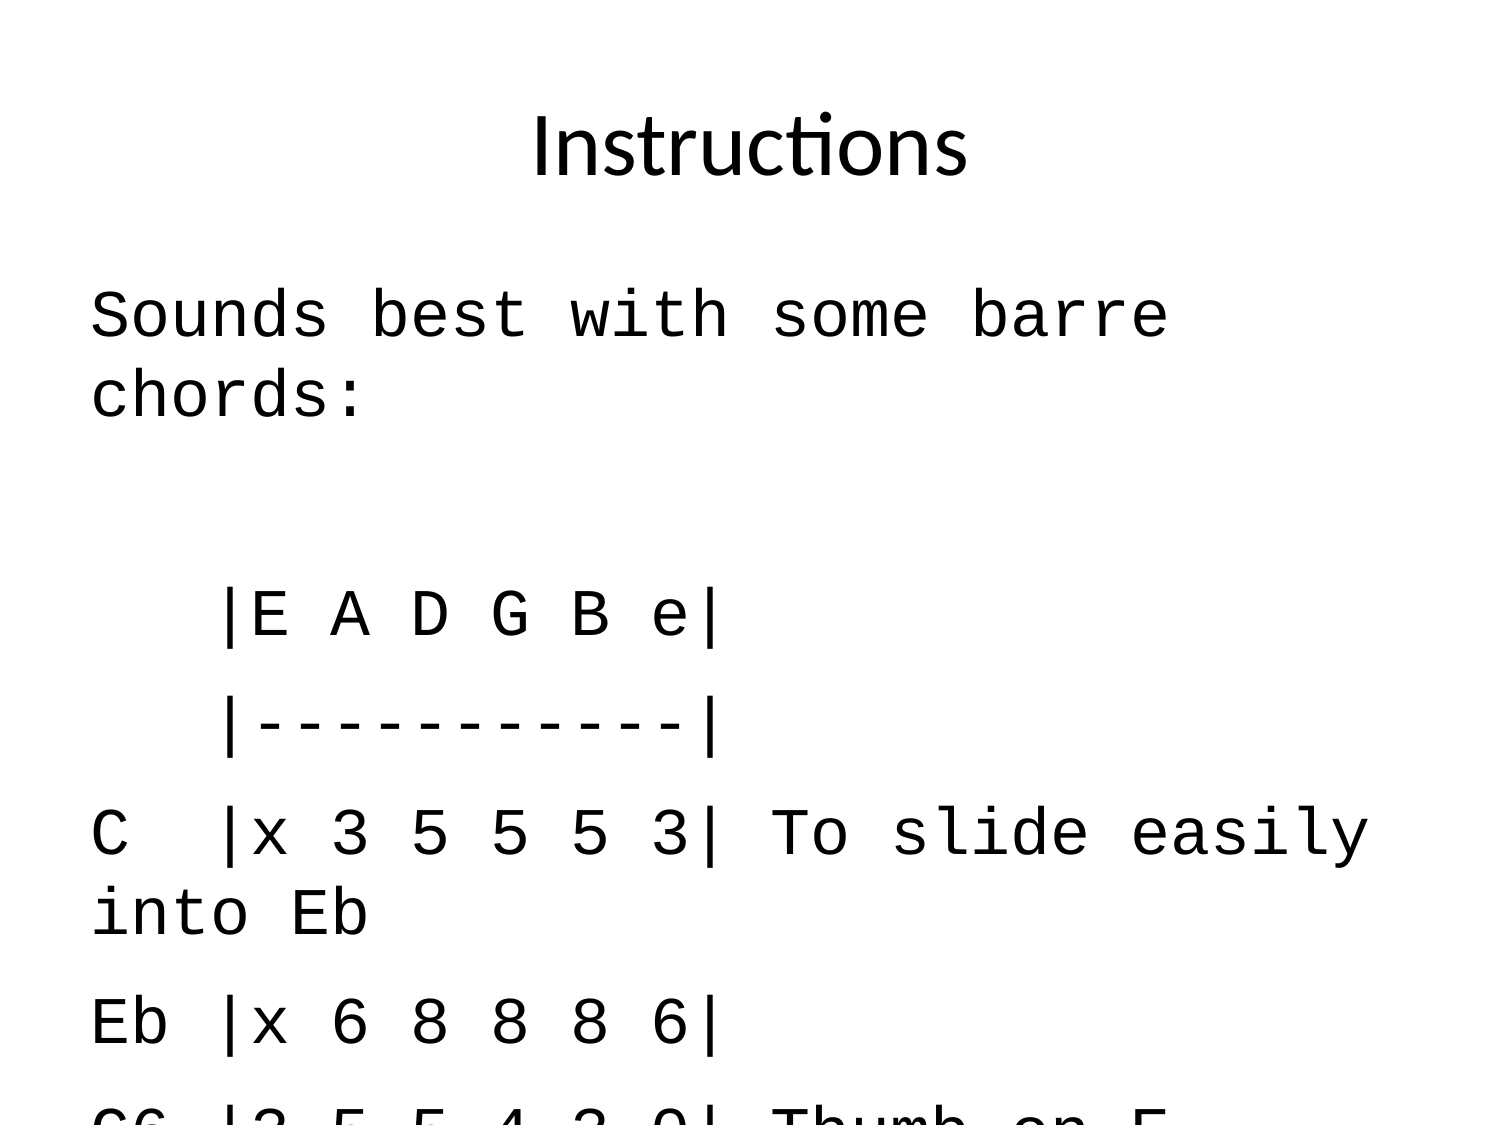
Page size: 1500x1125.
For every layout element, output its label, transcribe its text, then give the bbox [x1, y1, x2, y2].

list Sounds best with some barre chords: |E A D G B e| |-----------| C |x 3 5 5 5 3| To slide easily into Eb Eb |x 6 8 8 8 6| G6 |3 5 5 4 3 0| Thumb on E string G |3 5 5 4 3 3| To change easily to G7 G7 |3 5 3 4 3 3| To change easily to C If you want to avoid barre chords: Eb |x x 5 4 4 3| G6 |3 2 0 0 3 0| And some more chords: D+ |x x 0 3 3 2| To switch from D, point pinky on G string [75, 262, 1425, 1005]
title Instructions [75, 45, 1425, 233]
